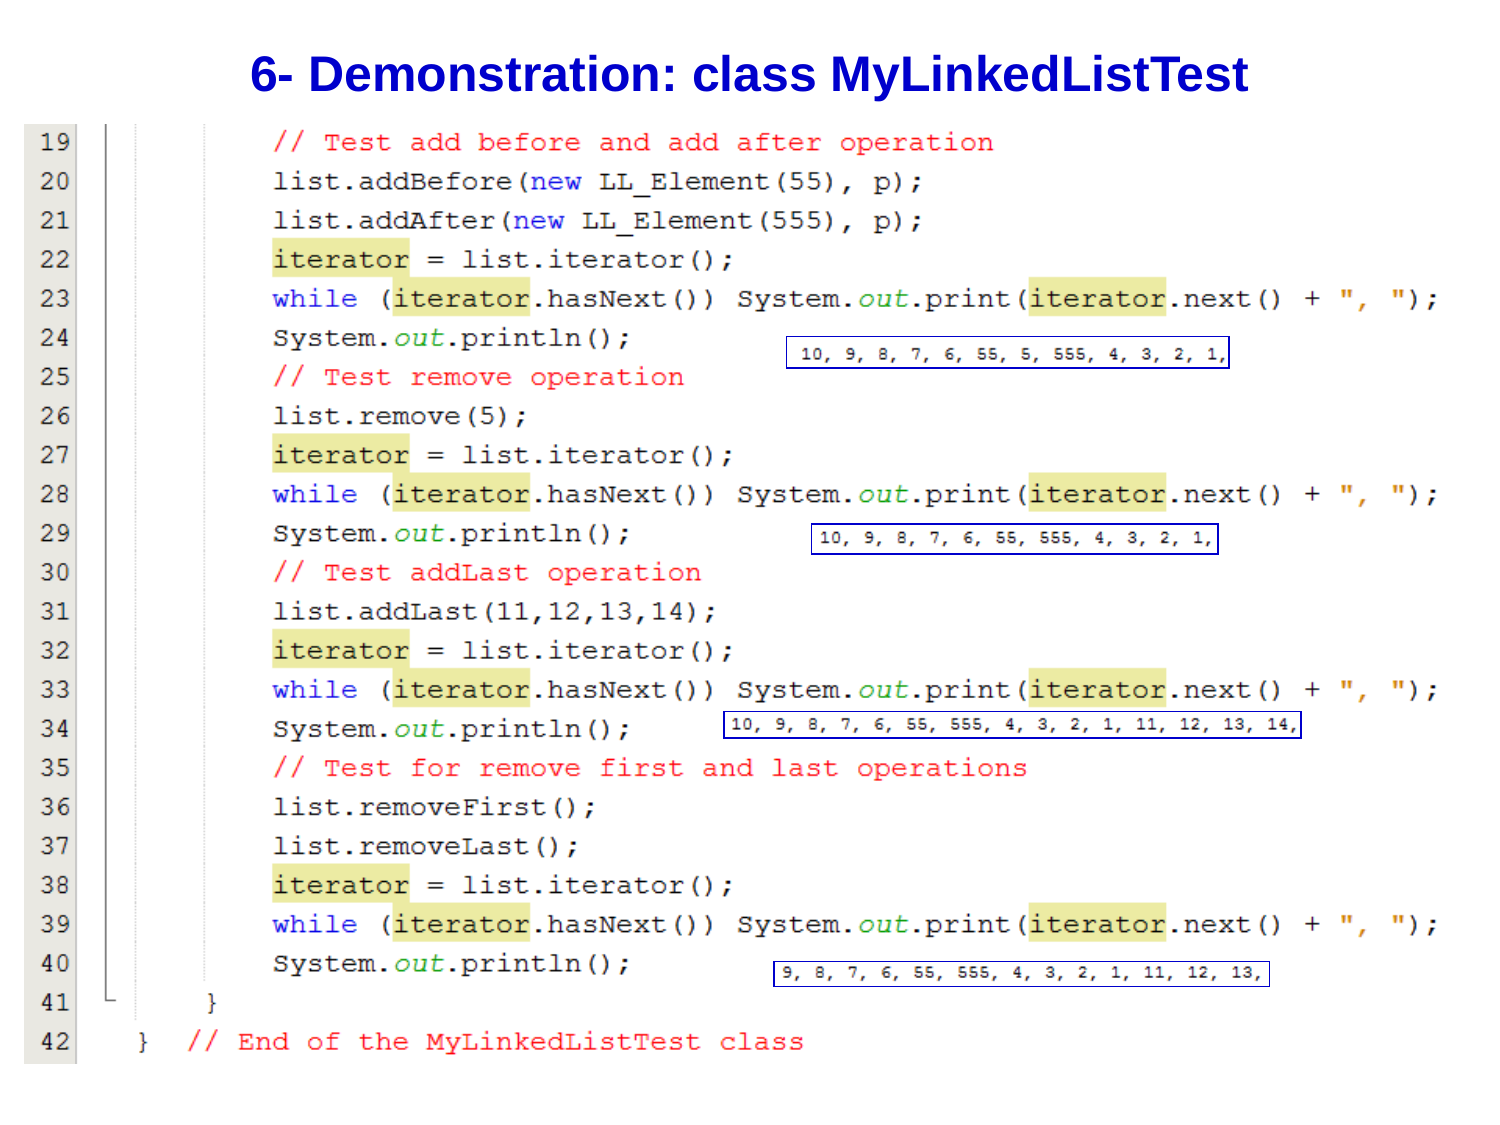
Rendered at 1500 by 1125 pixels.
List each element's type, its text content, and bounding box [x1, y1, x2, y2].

title 6- Demonstration: class MyLinkedListTest [75, 24, 1425, 118]
picture [23, 124, 1476, 1065]
